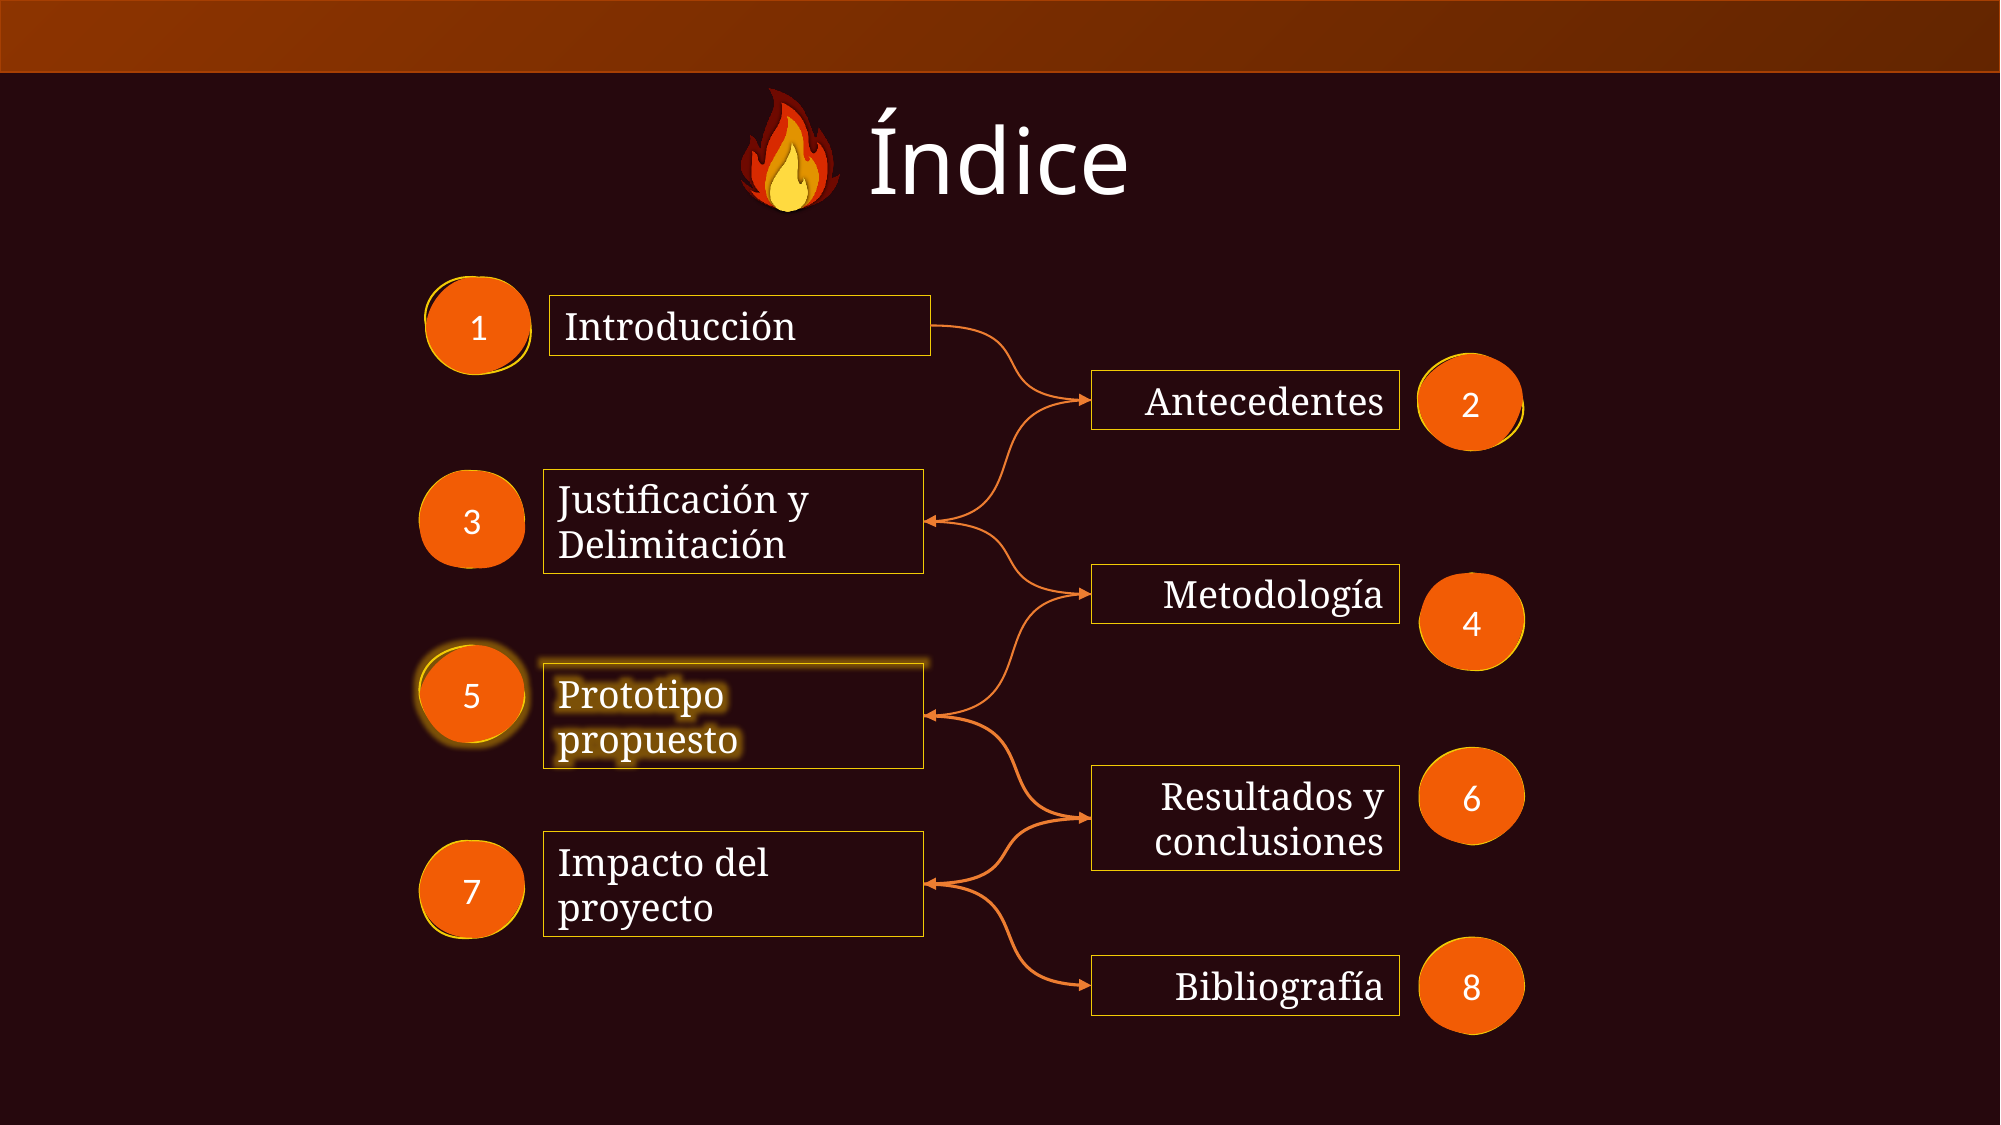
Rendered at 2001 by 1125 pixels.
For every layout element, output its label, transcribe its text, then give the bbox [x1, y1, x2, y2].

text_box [923, 884, 1092, 986]
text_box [930, 325, 1092, 400]
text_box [923, 522, 1092, 594]
title Índice [137, 78, 1863, 252]
text_box 8 [1418, 936, 1526, 1036]
text_box 2 [1416, 352, 1525, 452]
text_box Impacto del proyecto [543, 831, 923, 937]
text_box Metodología [1092, 564, 1400, 624]
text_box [923, 400, 1092, 522]
text_box 4 [1418, 572, 1526, 672]
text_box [923, 693, 1092, 818]
text_box Resultados y conclusiones [1092, 765, 1400, 871]
text_box Introducción [549, 295, 931, 356]
text_box Justificación y Delimitación [543, 469, 923, 574]
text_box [923, 594, 1092, 693]
text_box 1 [424, 275, 532, 376]
text_box Bibliografía [1091, 955, 1400, 1016]
text_box 7 [418, 839, 526, 940]
text_box 6 [1418, 746, 1526, 846]
text_box Prototipo propuesto [543, 663, 923, 769]
text_box Antecedentes [1092, 370, 1400, 430]
picture [736, 86, 841, 219]
text_box 5 [418, 644, 526, 744]
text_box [923, 818, 1092, 884]
text_box [0, 0, 2000, 73]
text_box 3 [418, 469, 526, 569]
